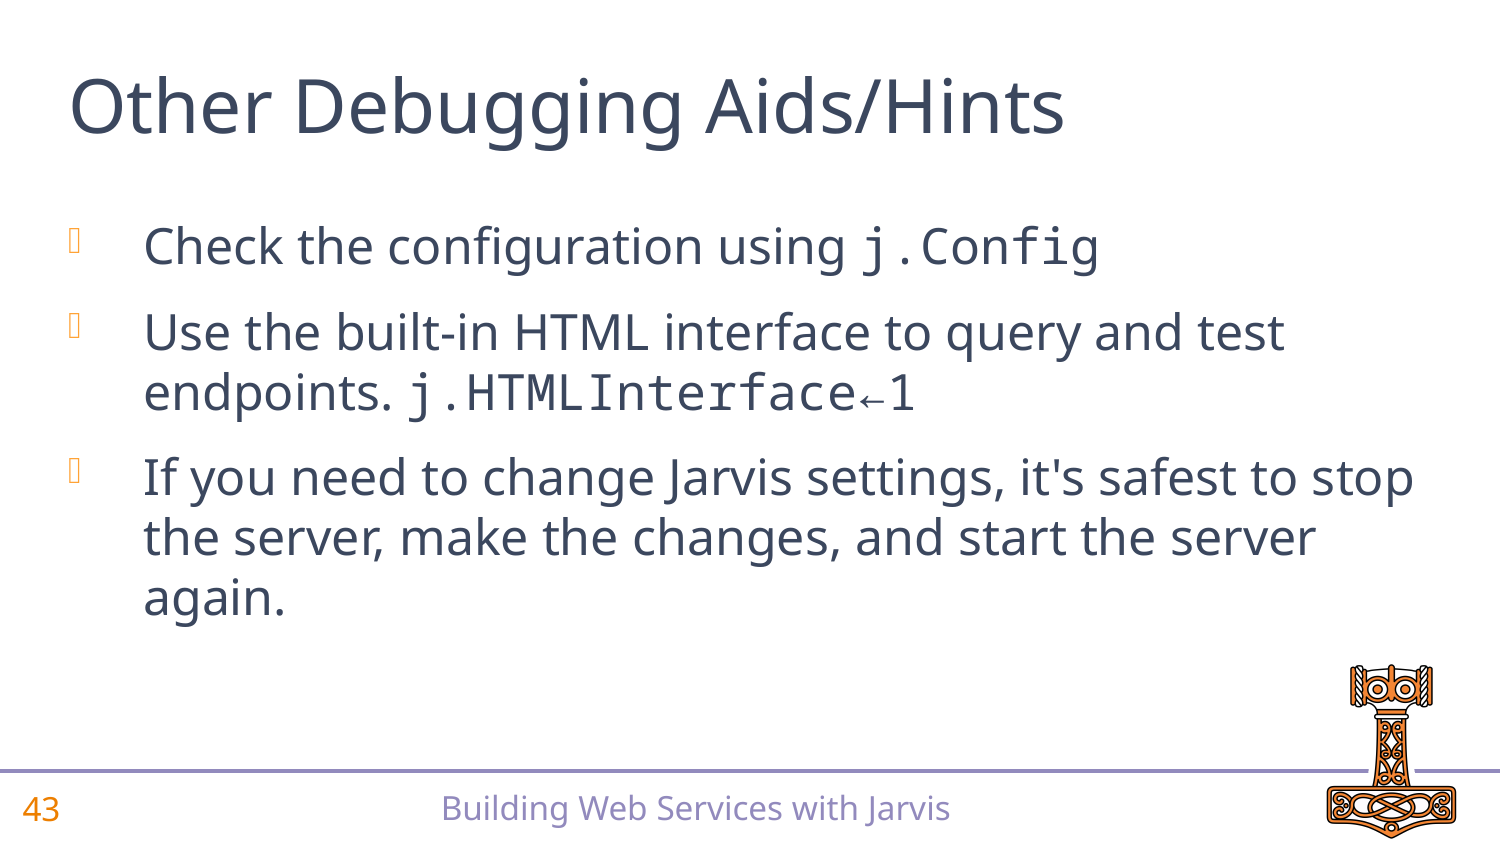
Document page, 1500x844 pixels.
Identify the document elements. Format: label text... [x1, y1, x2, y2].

list Check the configuration using j.Config Use the built-in HTML interface to query and test endpoints. j.HTMLInterface←1 If you need to change Jarvis settings, it's safest to stop the server, make the changes, and start the server again. [53, 207, 1447, 740]
picture [1320, 655, 1461, 844]
title Other Debugging Aids/Hints [53, 43, 1203, 157]
